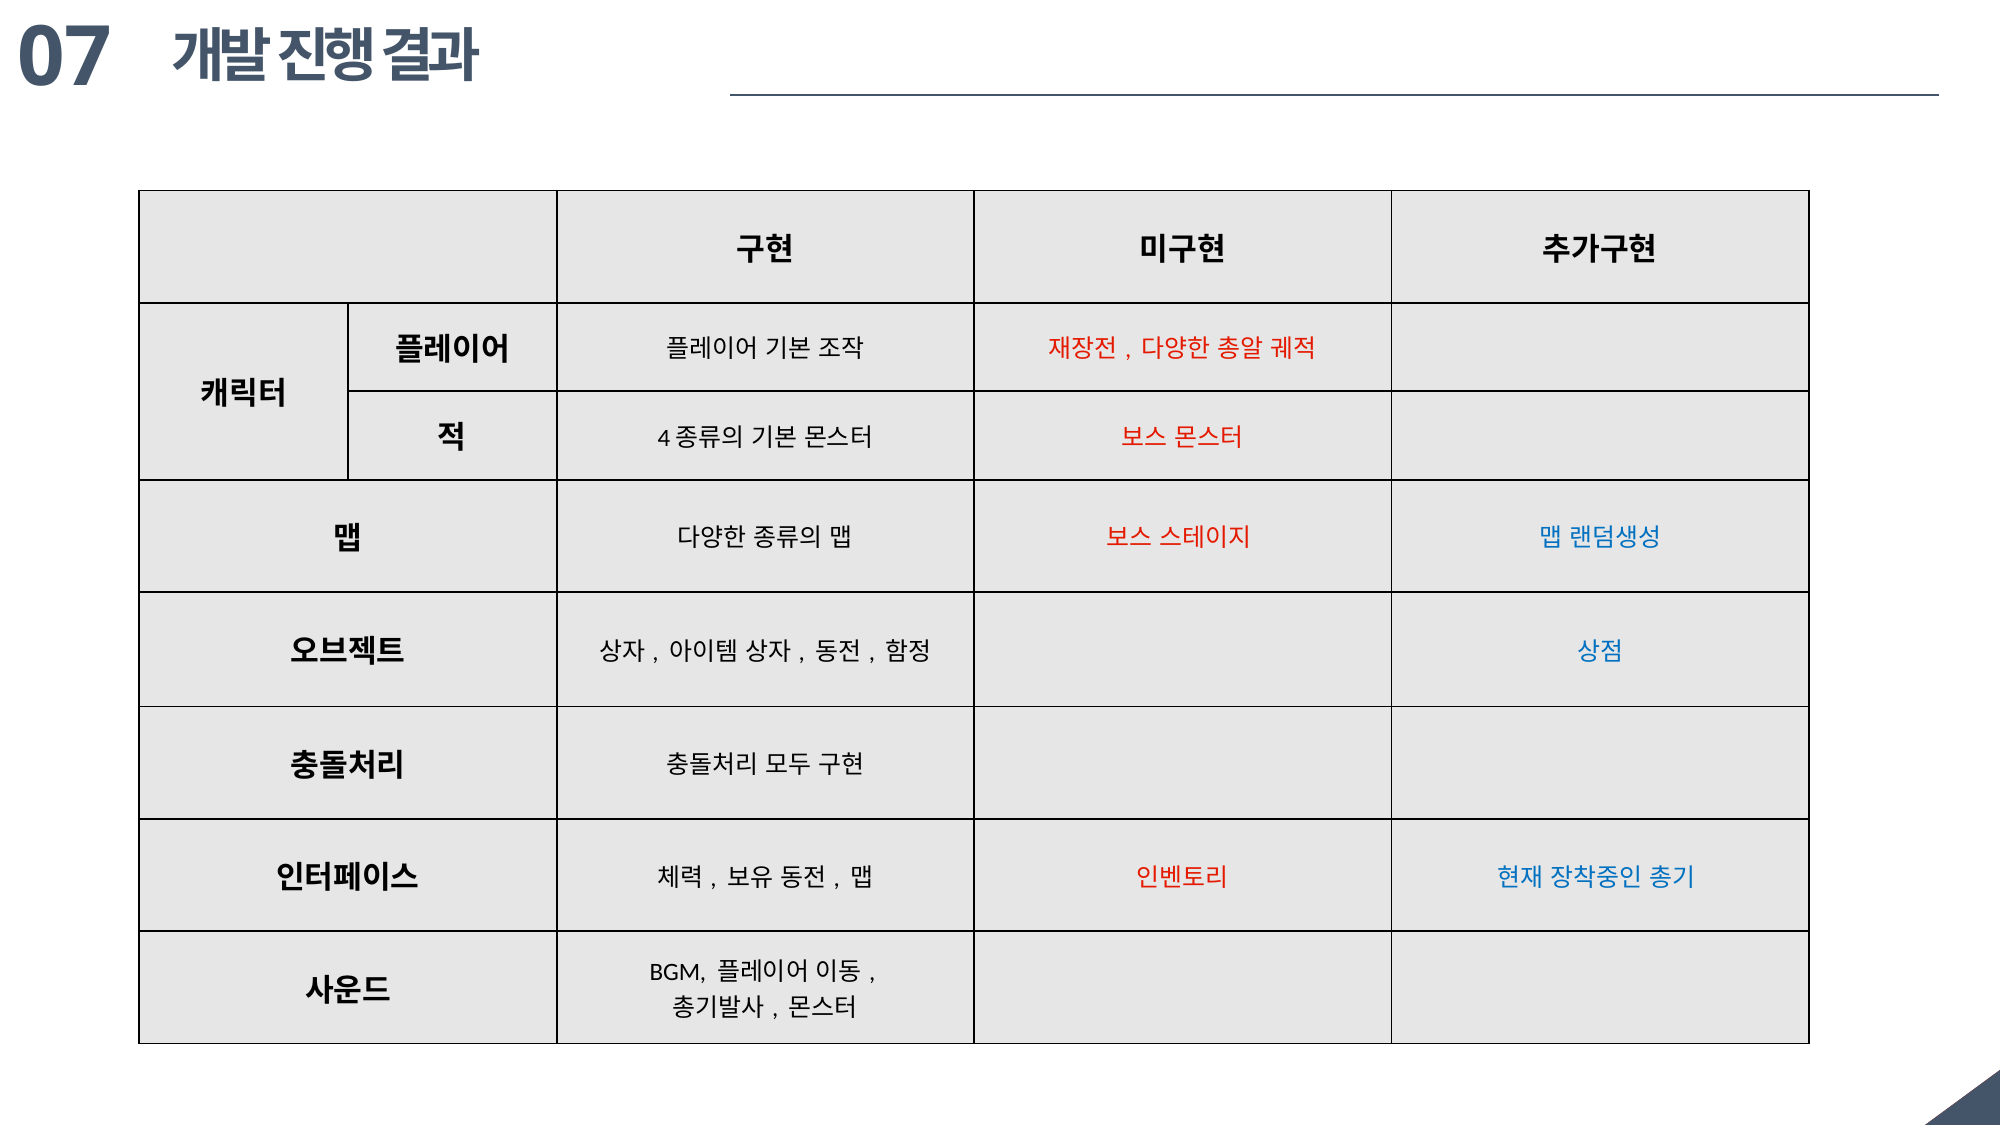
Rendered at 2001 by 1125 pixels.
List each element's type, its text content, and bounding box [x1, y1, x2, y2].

table_cell 캐릭터 [140, 304, 347, 479]
table_cell 체력, 보유 동전, 맵 [558, 820, 973, 930]
table_cell 현재 장착중인 총기 [1392, 820, 1808, 930]
table_header 구현 [558, 191, 973, 302]
table_header [140, 191, 556, 302]
table_cell [1392, 932, 1808, 1043]
table_cell 플레이어 [349, 304, 556, 390]
table_cell [1392, 392, 1808, 479]
table_cell [975, 593, 1391, 706]
table_header 추가구현 [1392, 191, 1808, 302]
text_box 07 [2, 0, 194, 110]
table_cell 보스 스테이지 [975, 481, 1391, 591]
table_cell 적 [349, 392, 556, 479]
table_cell 보스 몬스터 [975, 392, 1391, 479]
table_cell BGM, 플레이어 이동, 총기발사, 몬스터 [558, 932, 973, 1043]
table_header 미구현 [975, 191, 1391, 302]
table_cell 4종류의 기본 몬스터 [558, 392, 973, 479]
text_box 개발 진행 결과 [156, 10, 497, 96]
table_cell [1392, 304, 1808, 390]
table_cell 상자, 아이템 상자, 동전, 함정 [558, 593, 973, 706]
table_cell 충돌처리 모두 구현 [558, 707, 973, 818]
table_cell 인벤토리 [975, 820, 1391, 930]
table_cell 상점 [1392, 593, 1808, 706]
table_cell 플레이어 기본 조작 [558, 304, 973, 390]
table_cell 인터페이스 [140, 820, 556, 930]
table_cell 사운드 [140, 932, 556, 1043]
table_cell 맵 랜덤생성 [1392, 481, 1808, 591]
table_cell [975, 707, 1391, 818]
table_cell 재장전, 다양한 총알 궤적 [975, 304, 1391, 390]
table_cell [975, 932, 1391, 1043]
table_cell 맵 [140, 481, 556, 591]
table_cell [1392, 707, 1808, 818]
table_cell 오브젝트 [140, 593, 556, 706]
table_cell 충돌처리 [140, 707, 556, 818]
table_cell 다양한 종류의 맵 [558, 481, 973, 591]
